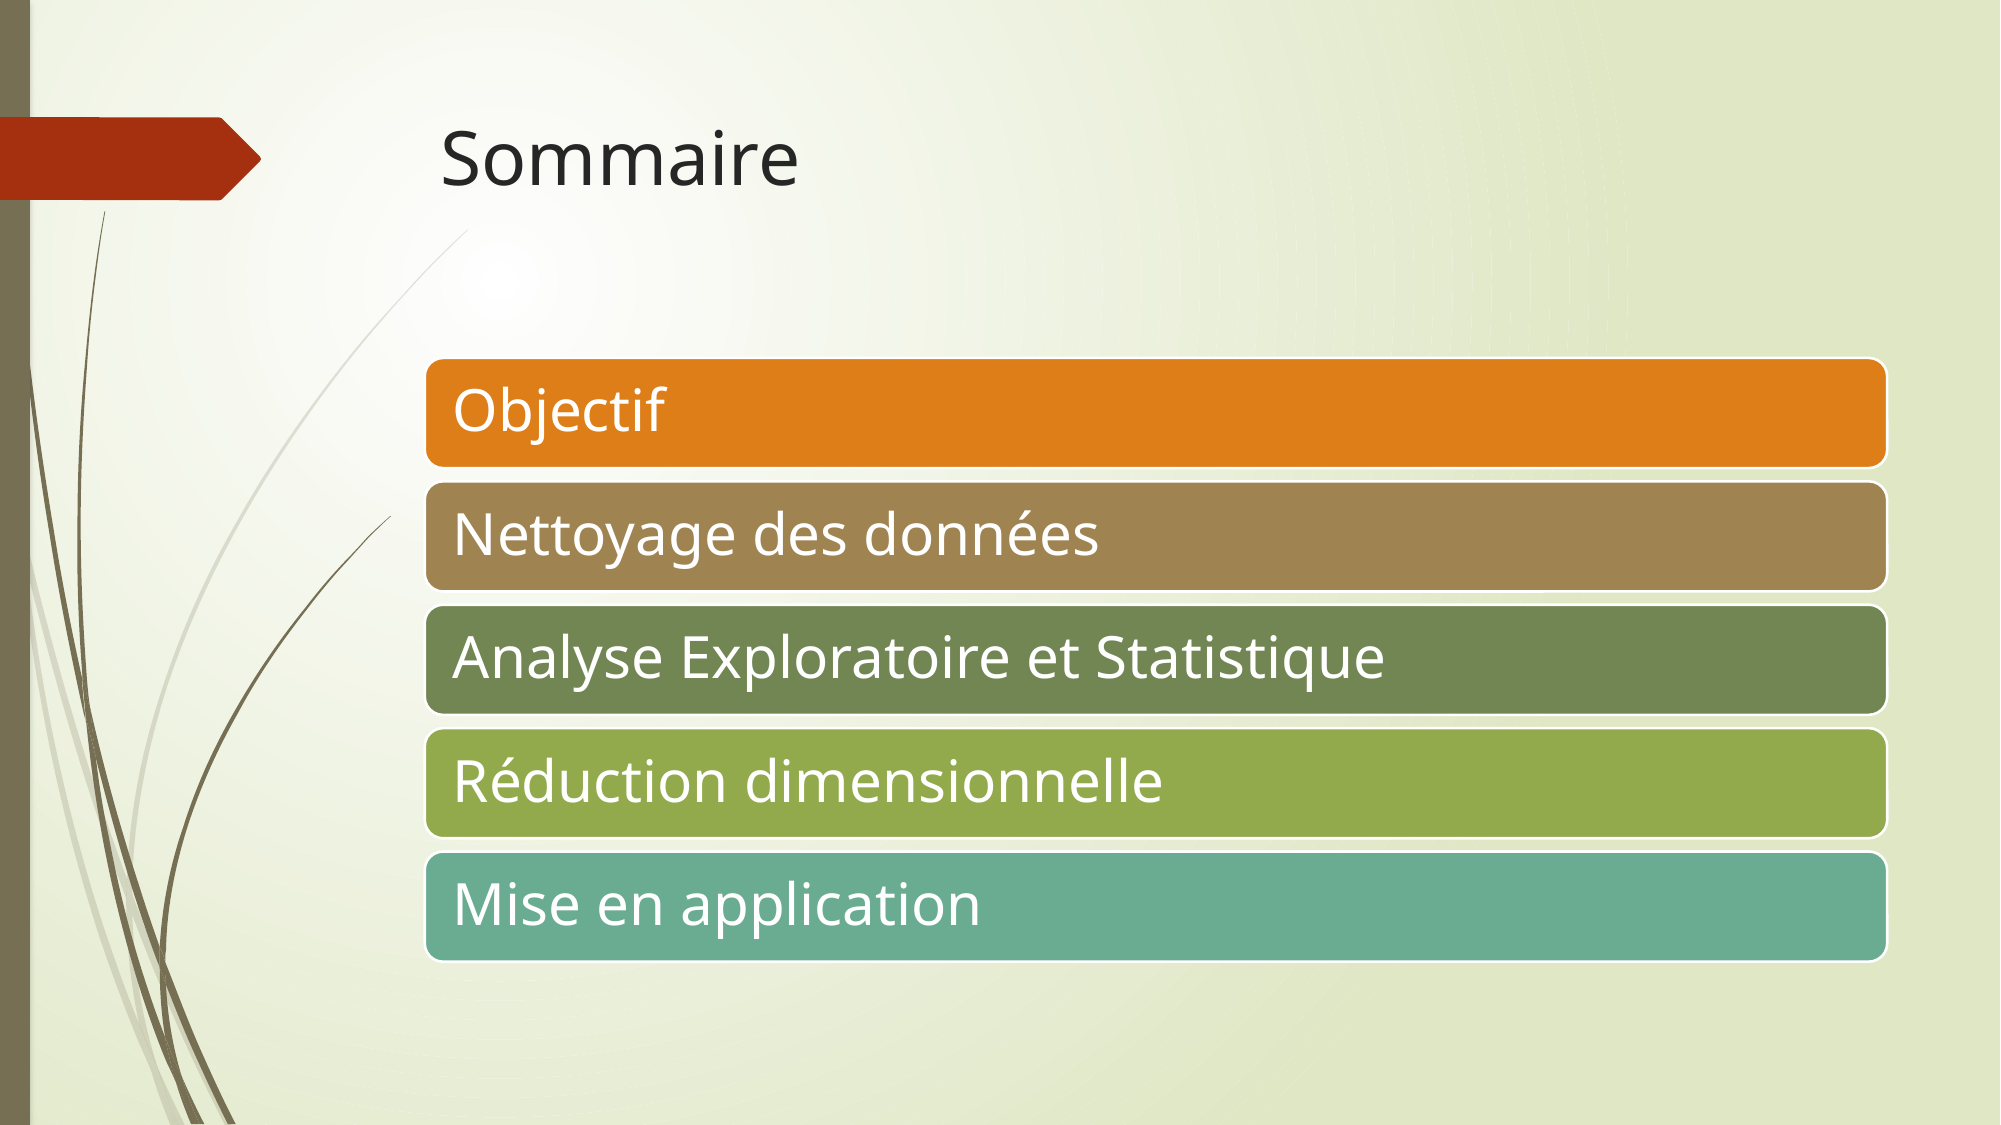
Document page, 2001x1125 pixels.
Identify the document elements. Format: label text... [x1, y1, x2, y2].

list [424, 349, 1888, 970]
title Sommaire [425, 102, 1888, 313]
